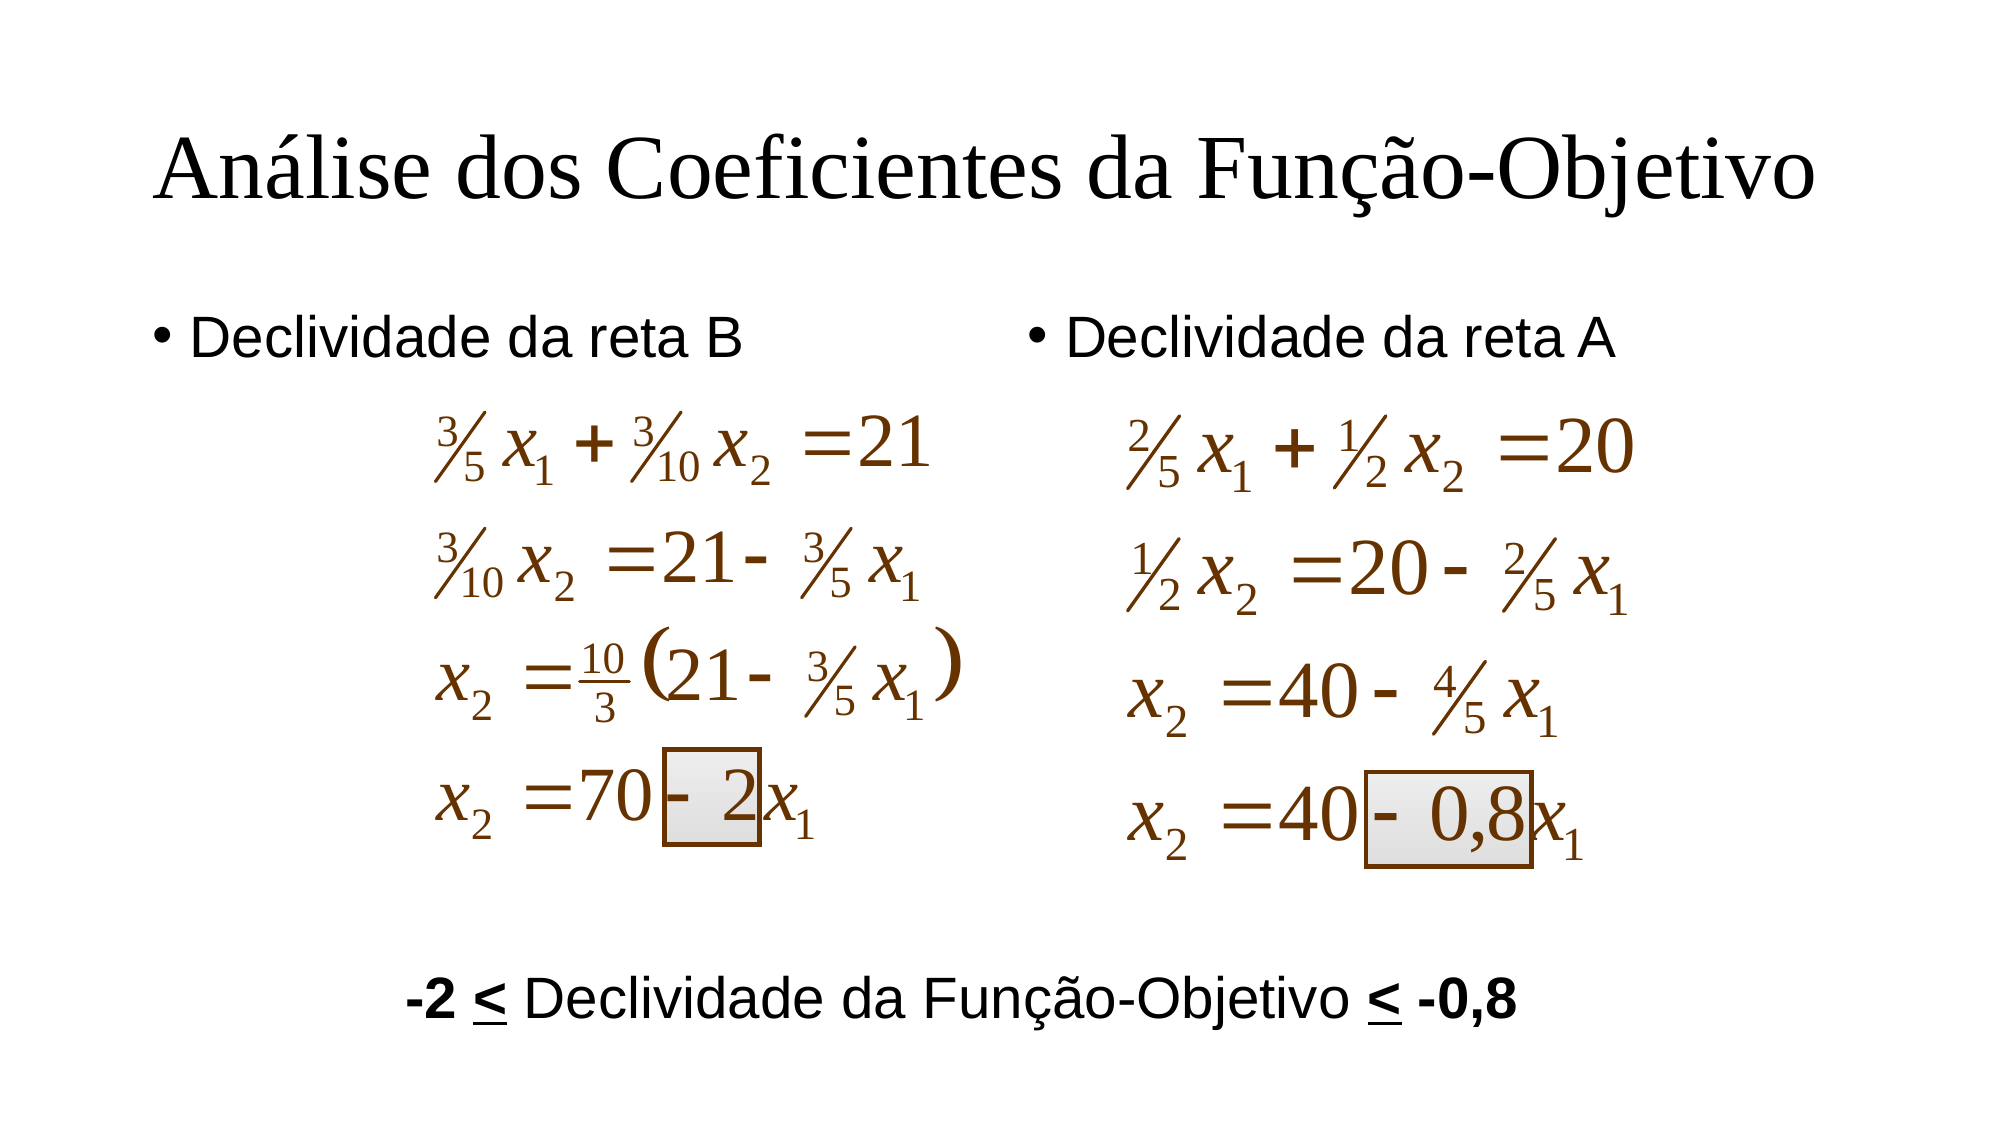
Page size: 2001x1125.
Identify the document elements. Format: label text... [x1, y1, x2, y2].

title Análise dos Coeficientes da Função-Objetivo [137, 59, 1863, 278]
list Declividade da reta B [137, 299, 988, 1014]
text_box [1112, 392, 1653, 879]
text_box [421, 393, 964, 854]
list Declividade da reta A [1012, 299, 1863, 1014]
text_box -2 < Declividade da Função-Objetivo < -0,8 [390, 952, 1635, 1066]
